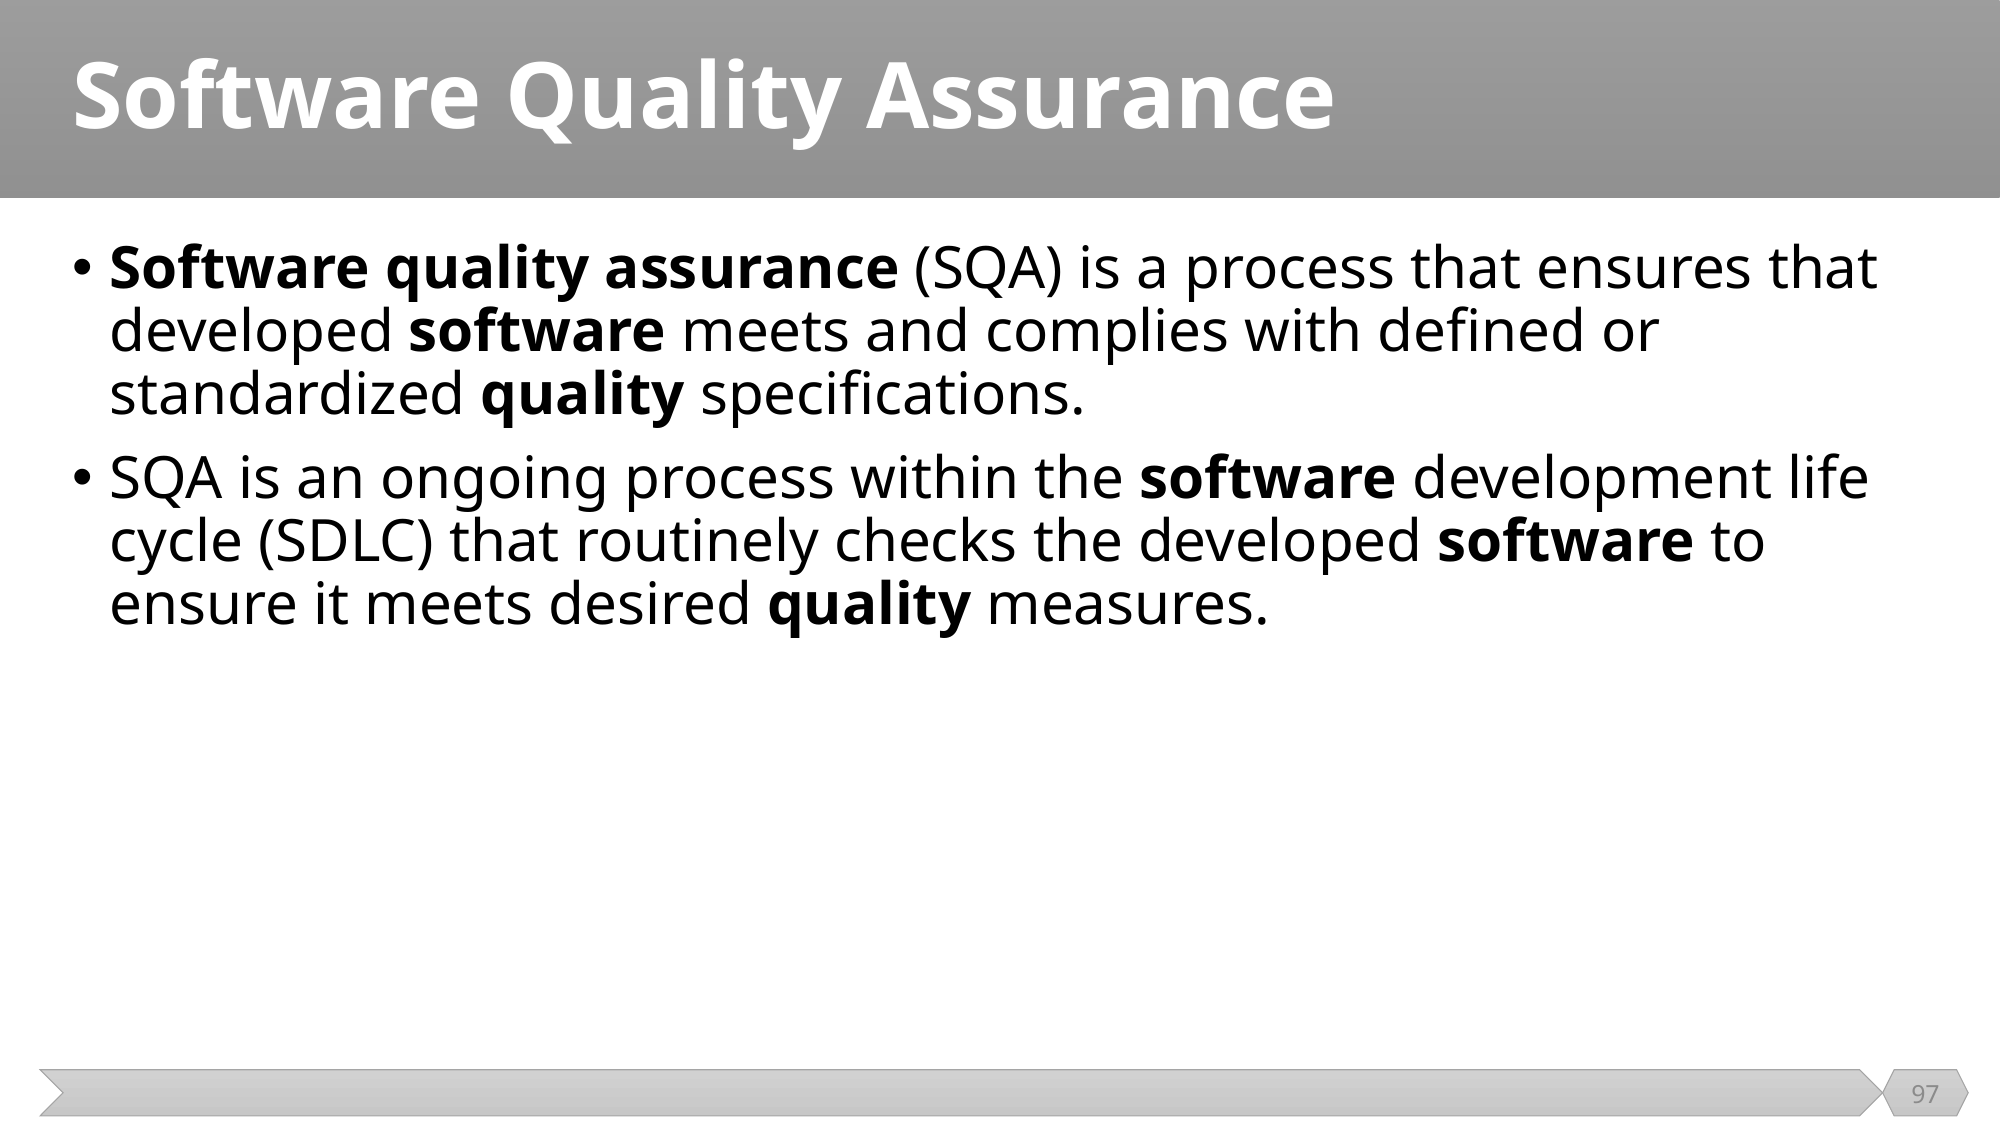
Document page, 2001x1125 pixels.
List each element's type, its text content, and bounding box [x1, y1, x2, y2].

slide_number 97 [1882, 1065, 1969, 1125]
list Software quality assurance (SQA) is a process that ensures that developed software meets and complies with defined or standardized quality specifications. SQA is an ongoing process within the software development life cycle (SDLC) that routinely checks the developed software to ensure it meets desired quality measures. [56, 230, 1969, 1010]
title Software Quality Assurance [56, 0, 1969, 199]
